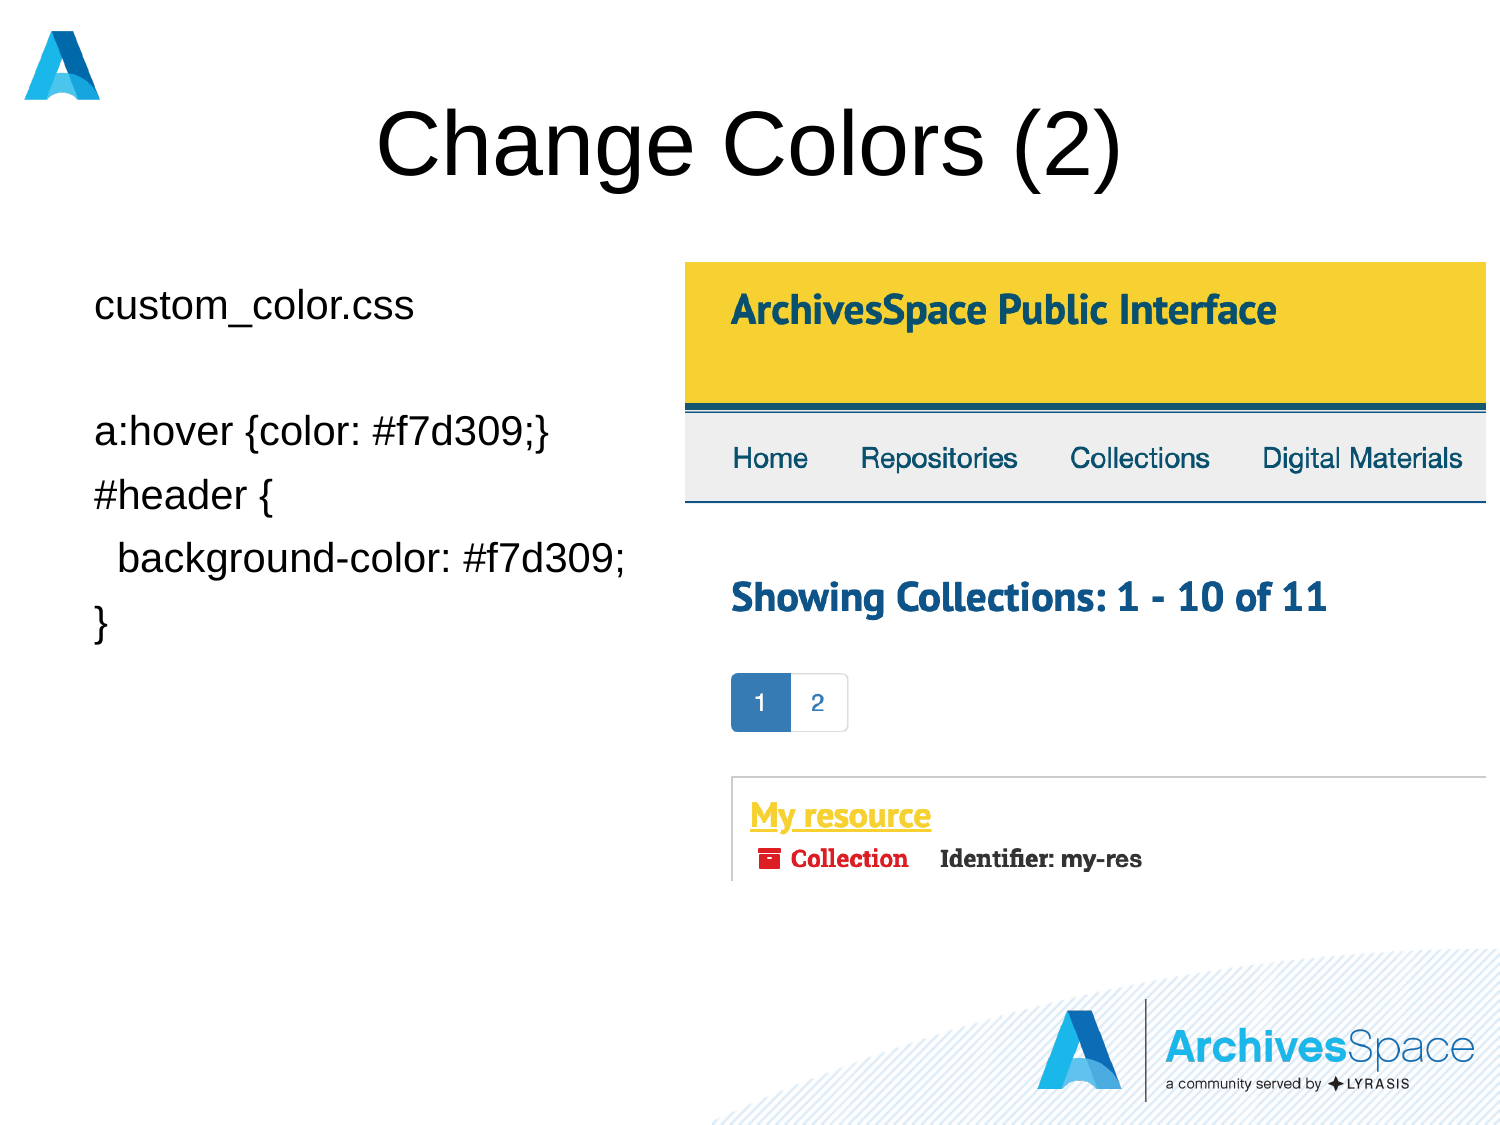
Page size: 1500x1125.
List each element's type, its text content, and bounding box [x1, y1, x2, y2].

picture [712, 949, 1500, 1125]
picture [24, 31, 100, 100]
list custom_color.css a:hover {color: #f7d309;} #header { background-color: #f7d309; } [75, 262, 682, 742]
title Change Colors (2) [75, 45, 1425, 233]
picture [684, 262, 1486, 881]
